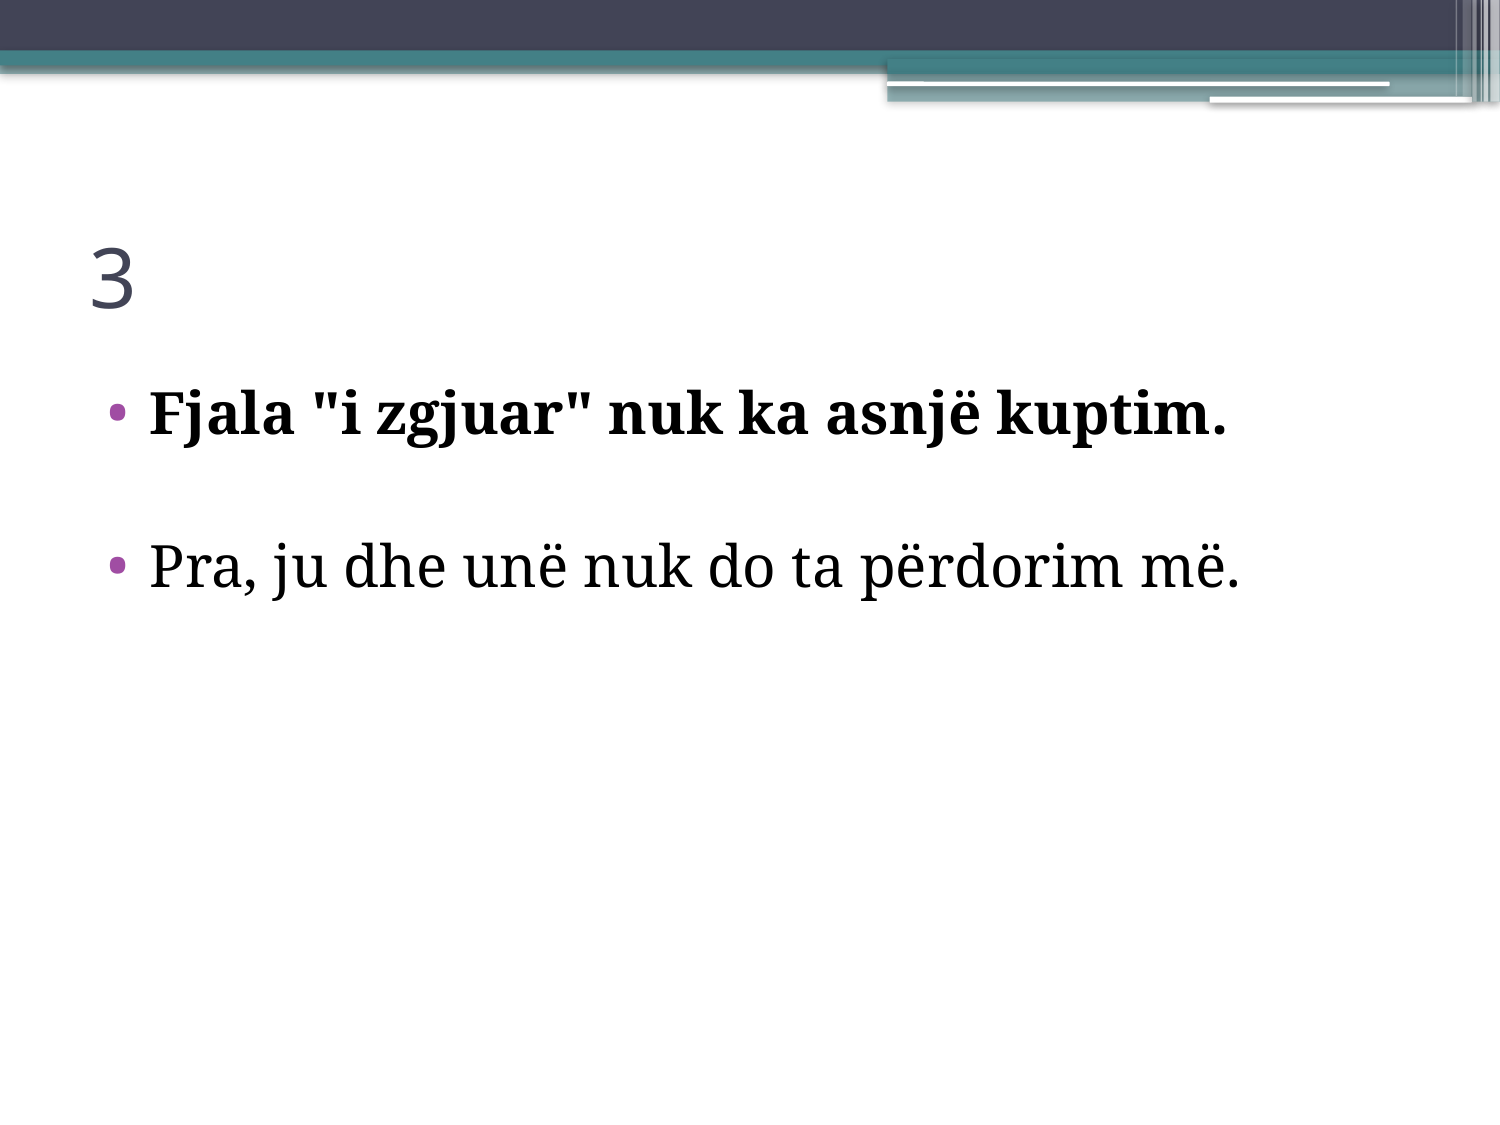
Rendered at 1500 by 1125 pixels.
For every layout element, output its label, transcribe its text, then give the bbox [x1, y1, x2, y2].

list Fjala "i zgjuar" nuk ka asnjë kuptim. Pra, ju dhe unë nuk do ta përdorim më. [75, 368, 1425, 1079]
title 3 [75, 187, 1425, 363]
